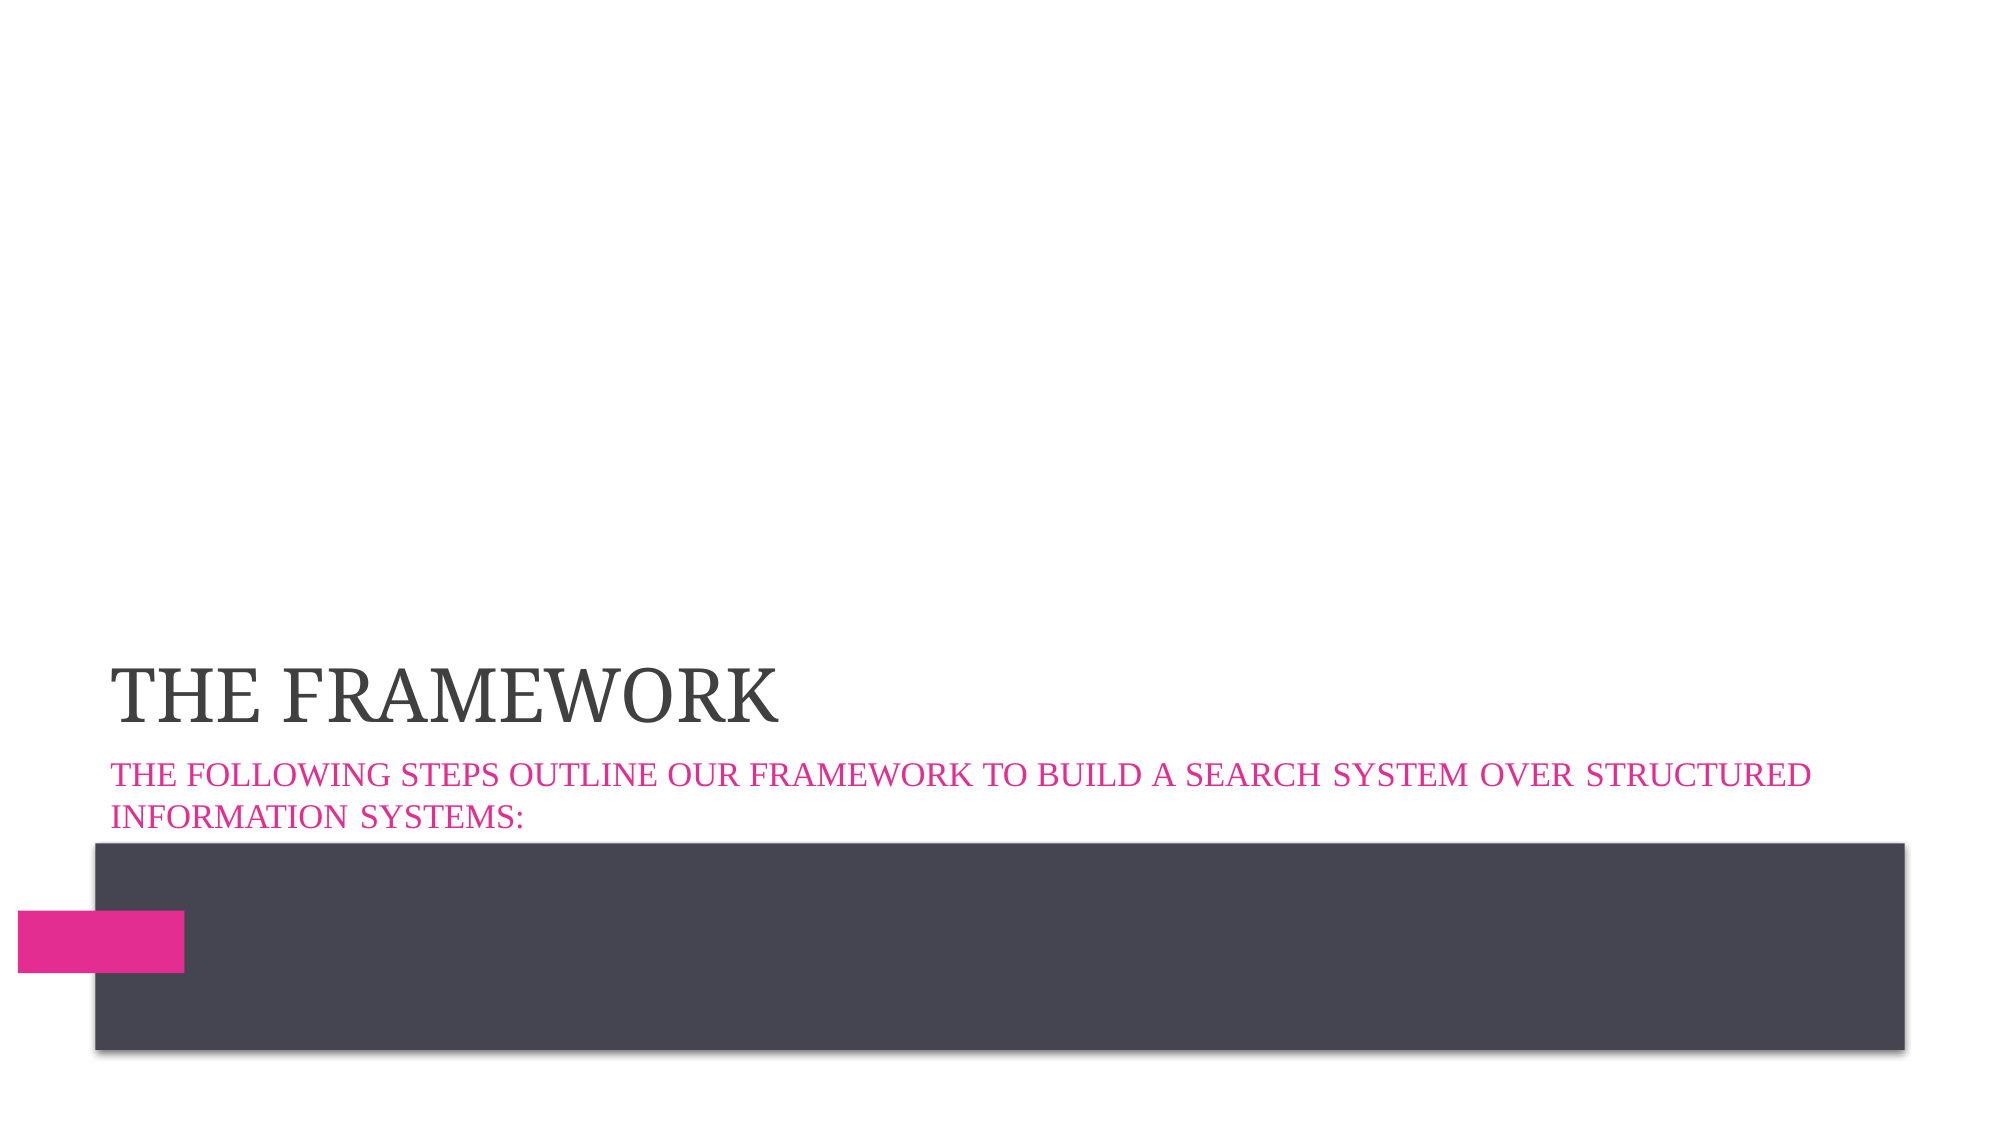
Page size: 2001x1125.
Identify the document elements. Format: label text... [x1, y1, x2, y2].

list The following steps outline our framework to build a search system over structured information systems: [95, 744, 1905, 844]
title The framework [95, 392, 1905, 744]
